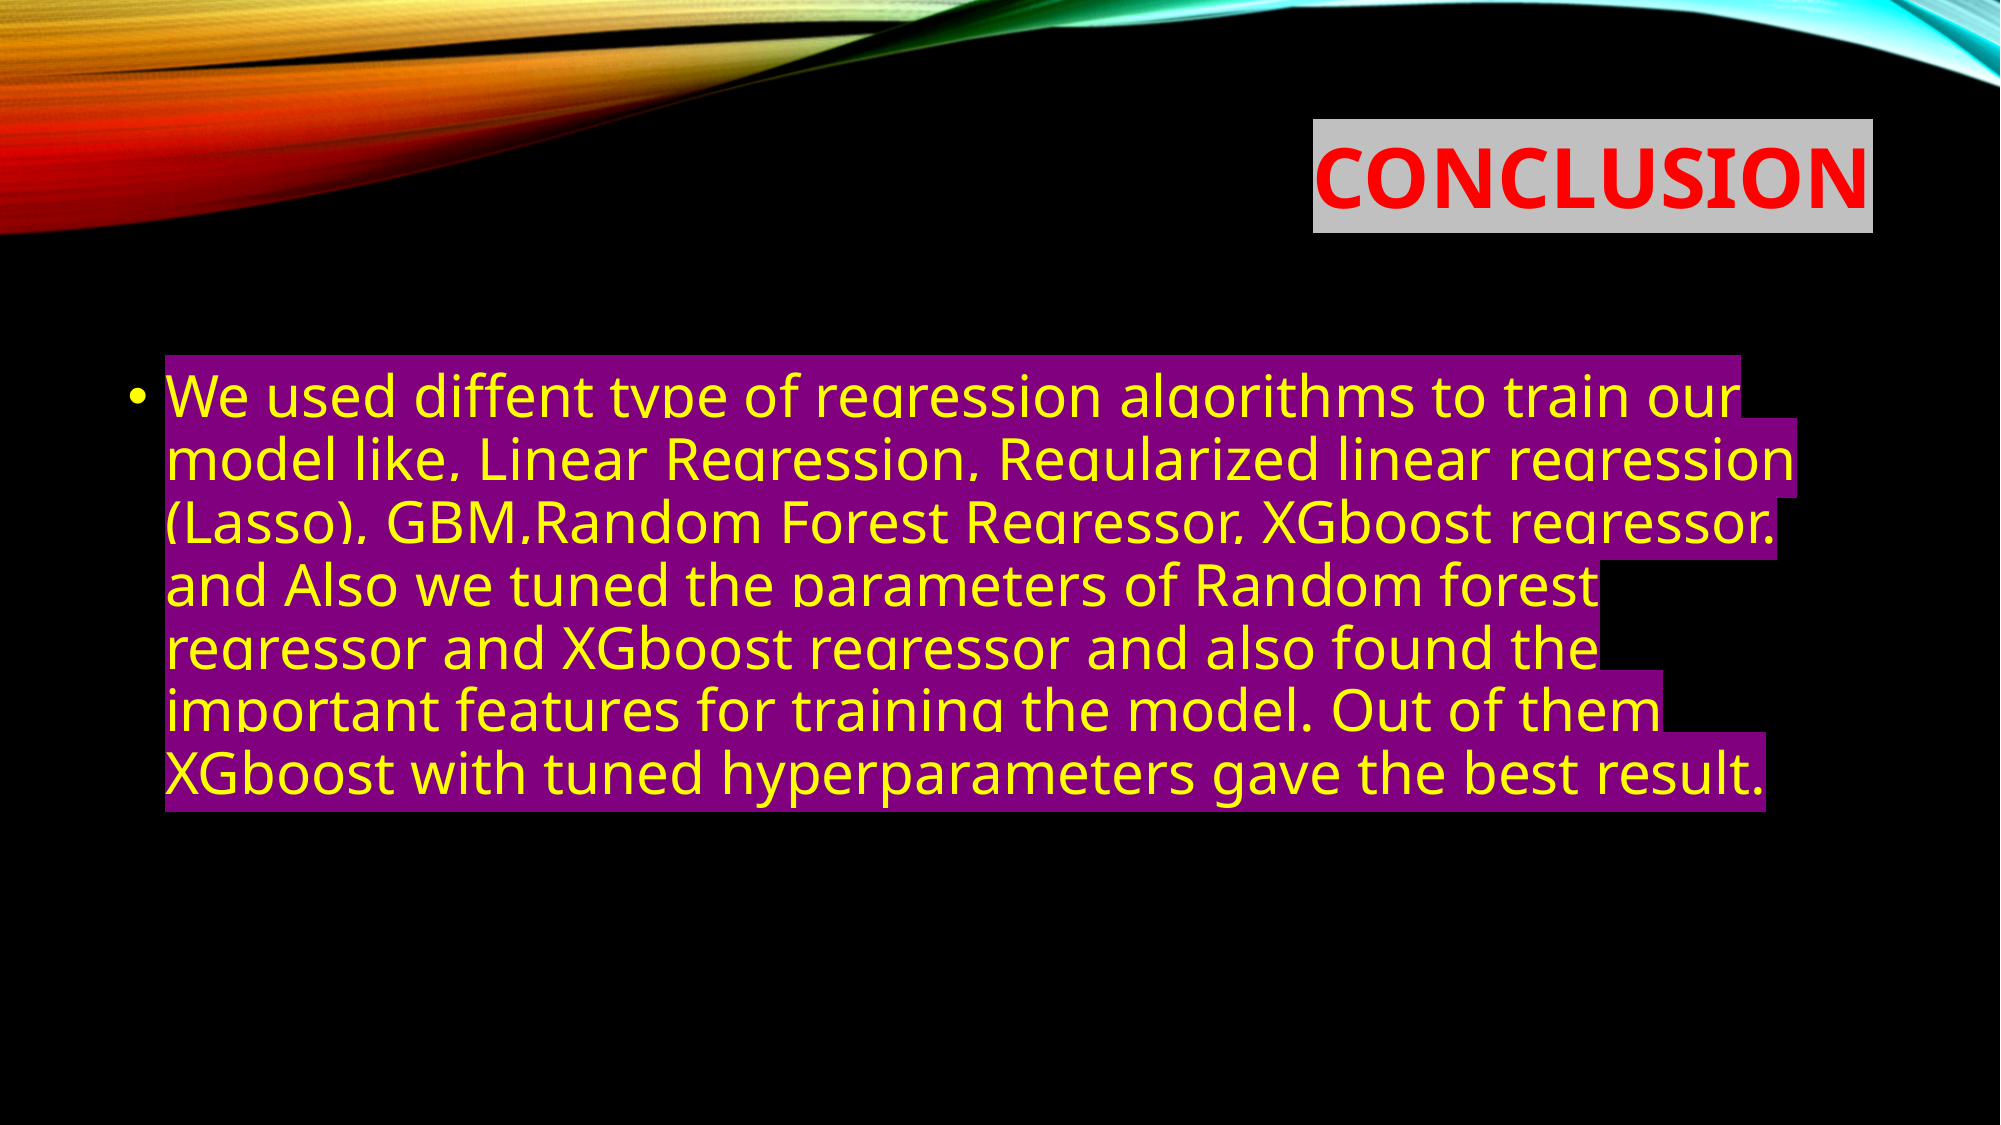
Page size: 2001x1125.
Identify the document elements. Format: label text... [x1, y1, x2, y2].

list We used diffent type of regression algorithms to train our model like, Linear Regression, Regularized linear regression (Lasso), GBM,Random Forest Regressor, XGboost regressor. and Also we tuned the parameters of Random forest regressor and XGboost regressor and also found the important features for training the model. Out of them XGboost with tuned hyperparameters gave the best result. [112, 360, 1888, 1021]
picture [0, 0, 2000, 237]
title Conclusion [474, 125, 1888, 338]
